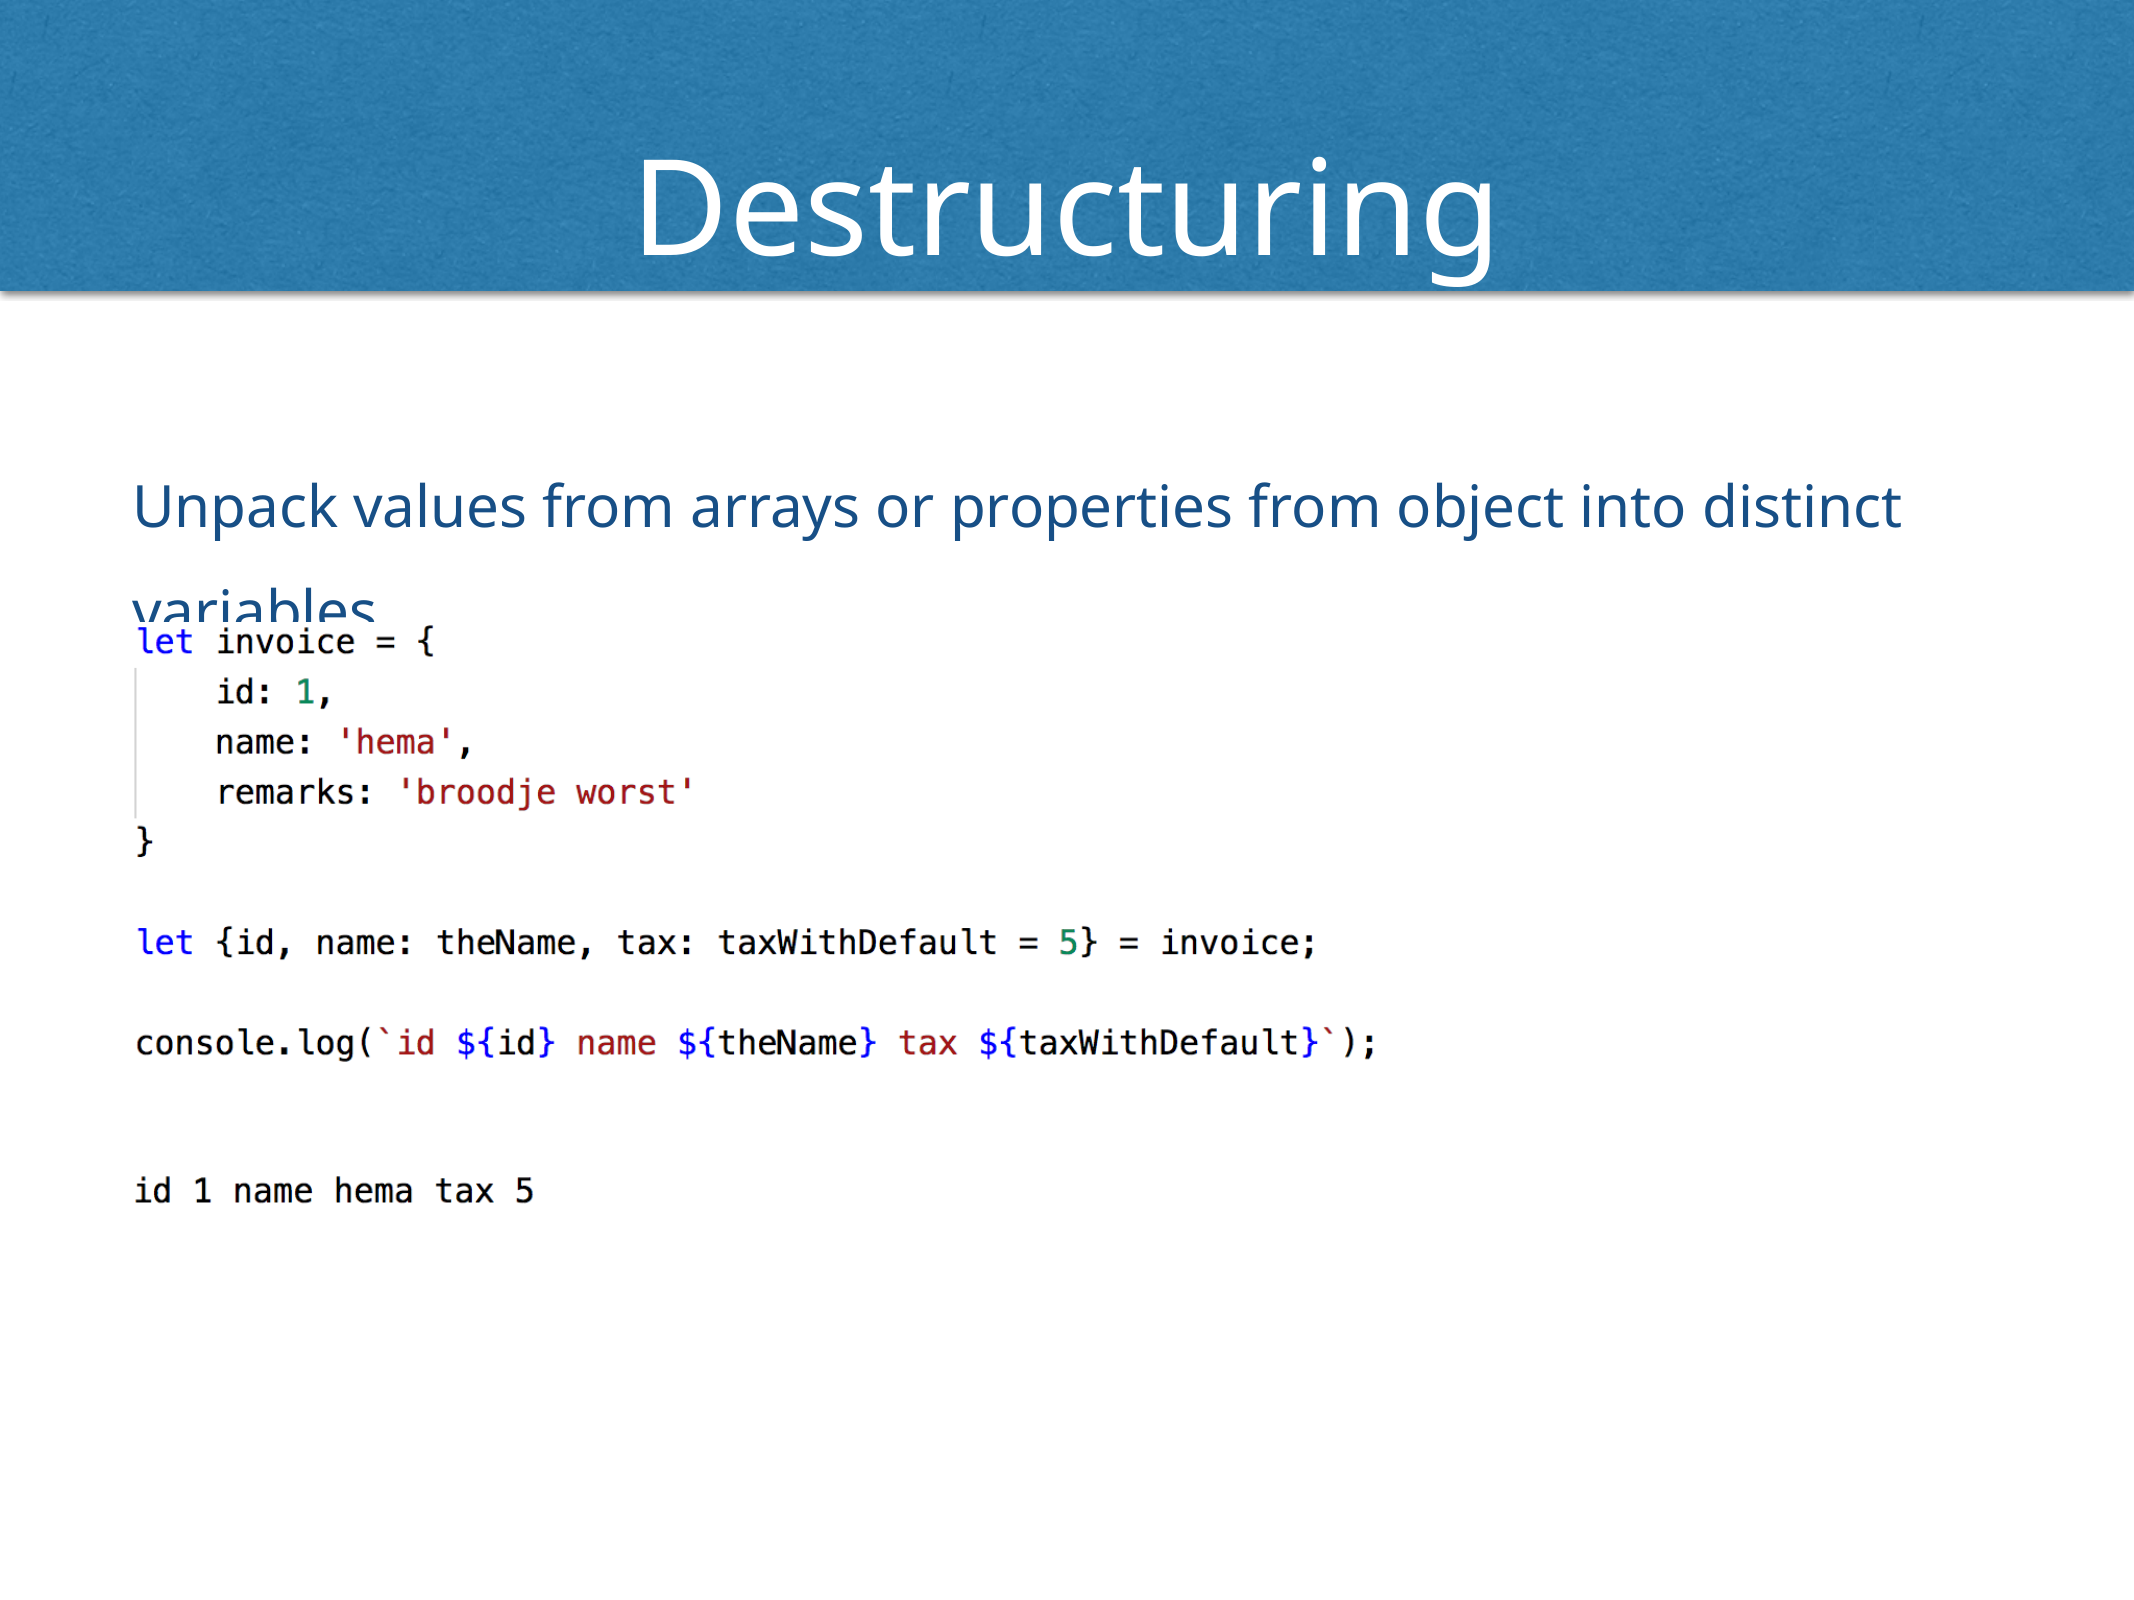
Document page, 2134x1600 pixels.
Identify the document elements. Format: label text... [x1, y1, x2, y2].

picture [124, 622, 1390, 1067]
title Destructuring [0, 0, 2134, 291]
text_box Unpack values from arrays or properties from object into distinct variables [123, 426, 2051, 653]
picture [130, 1171, 544, 1214]
